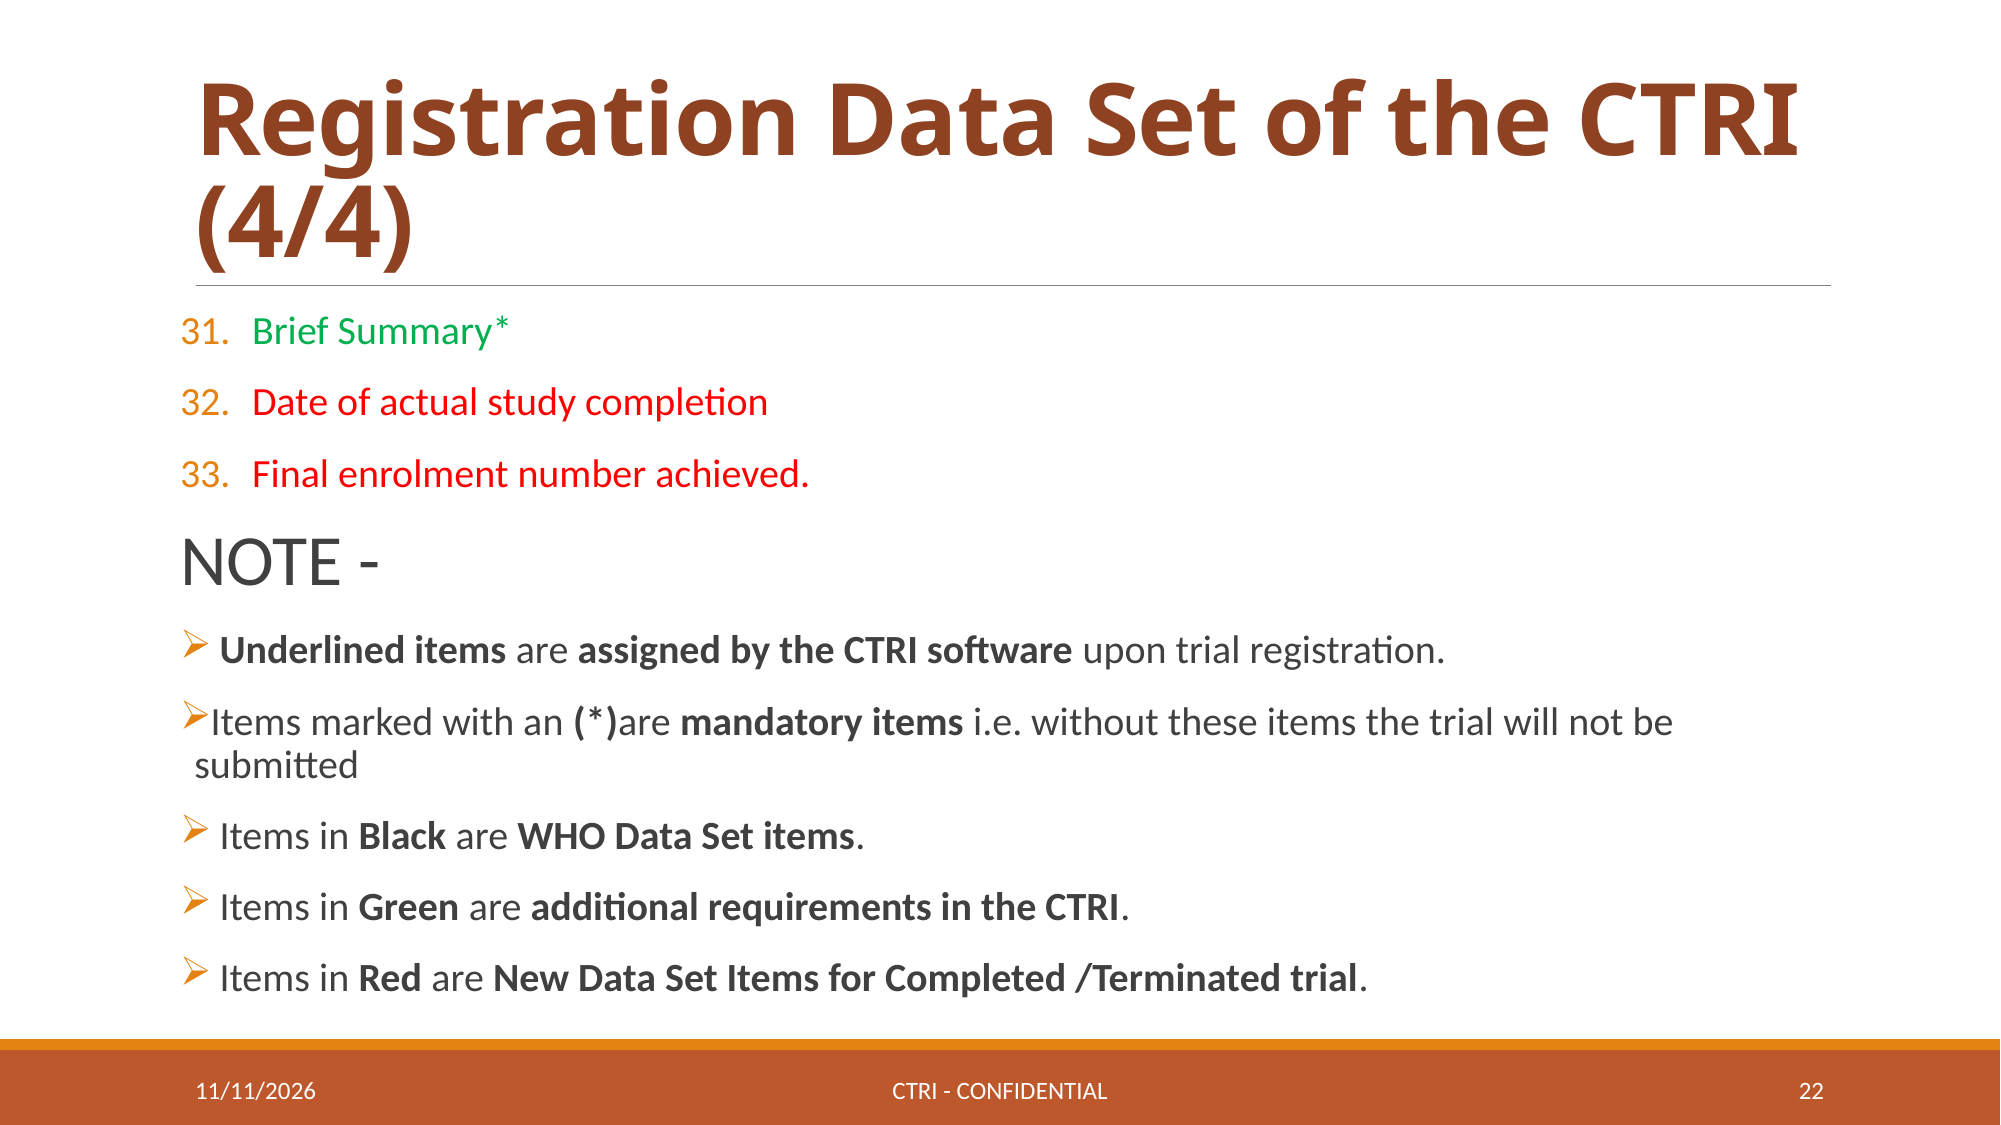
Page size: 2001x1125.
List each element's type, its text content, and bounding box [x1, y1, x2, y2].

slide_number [180, 1059, 586, 1120]
list Brief Summary* Date of actual study completion Final enrolment number achieved. NOTE - Underlined items are assigned by the CTRI software upon trial registration. Items marked with an (*)are mandatory items i.e. without these items the trial will not be submitted Items in Black are WHO Data Set items. Items in Green are additional requirements in the CTRI. Items in Red are New Data Set Items for Completed /Terminated trial. [180, 302, 1830, 1015]
title Registration Data Set of the CTRI (4/4) [180, 47, 1830, 285]
slide_number 22 [1624, 1059, 1840, 1120]
footer CTRI - CONFIDENTIAL [604, 1059, 1396, 1120]
